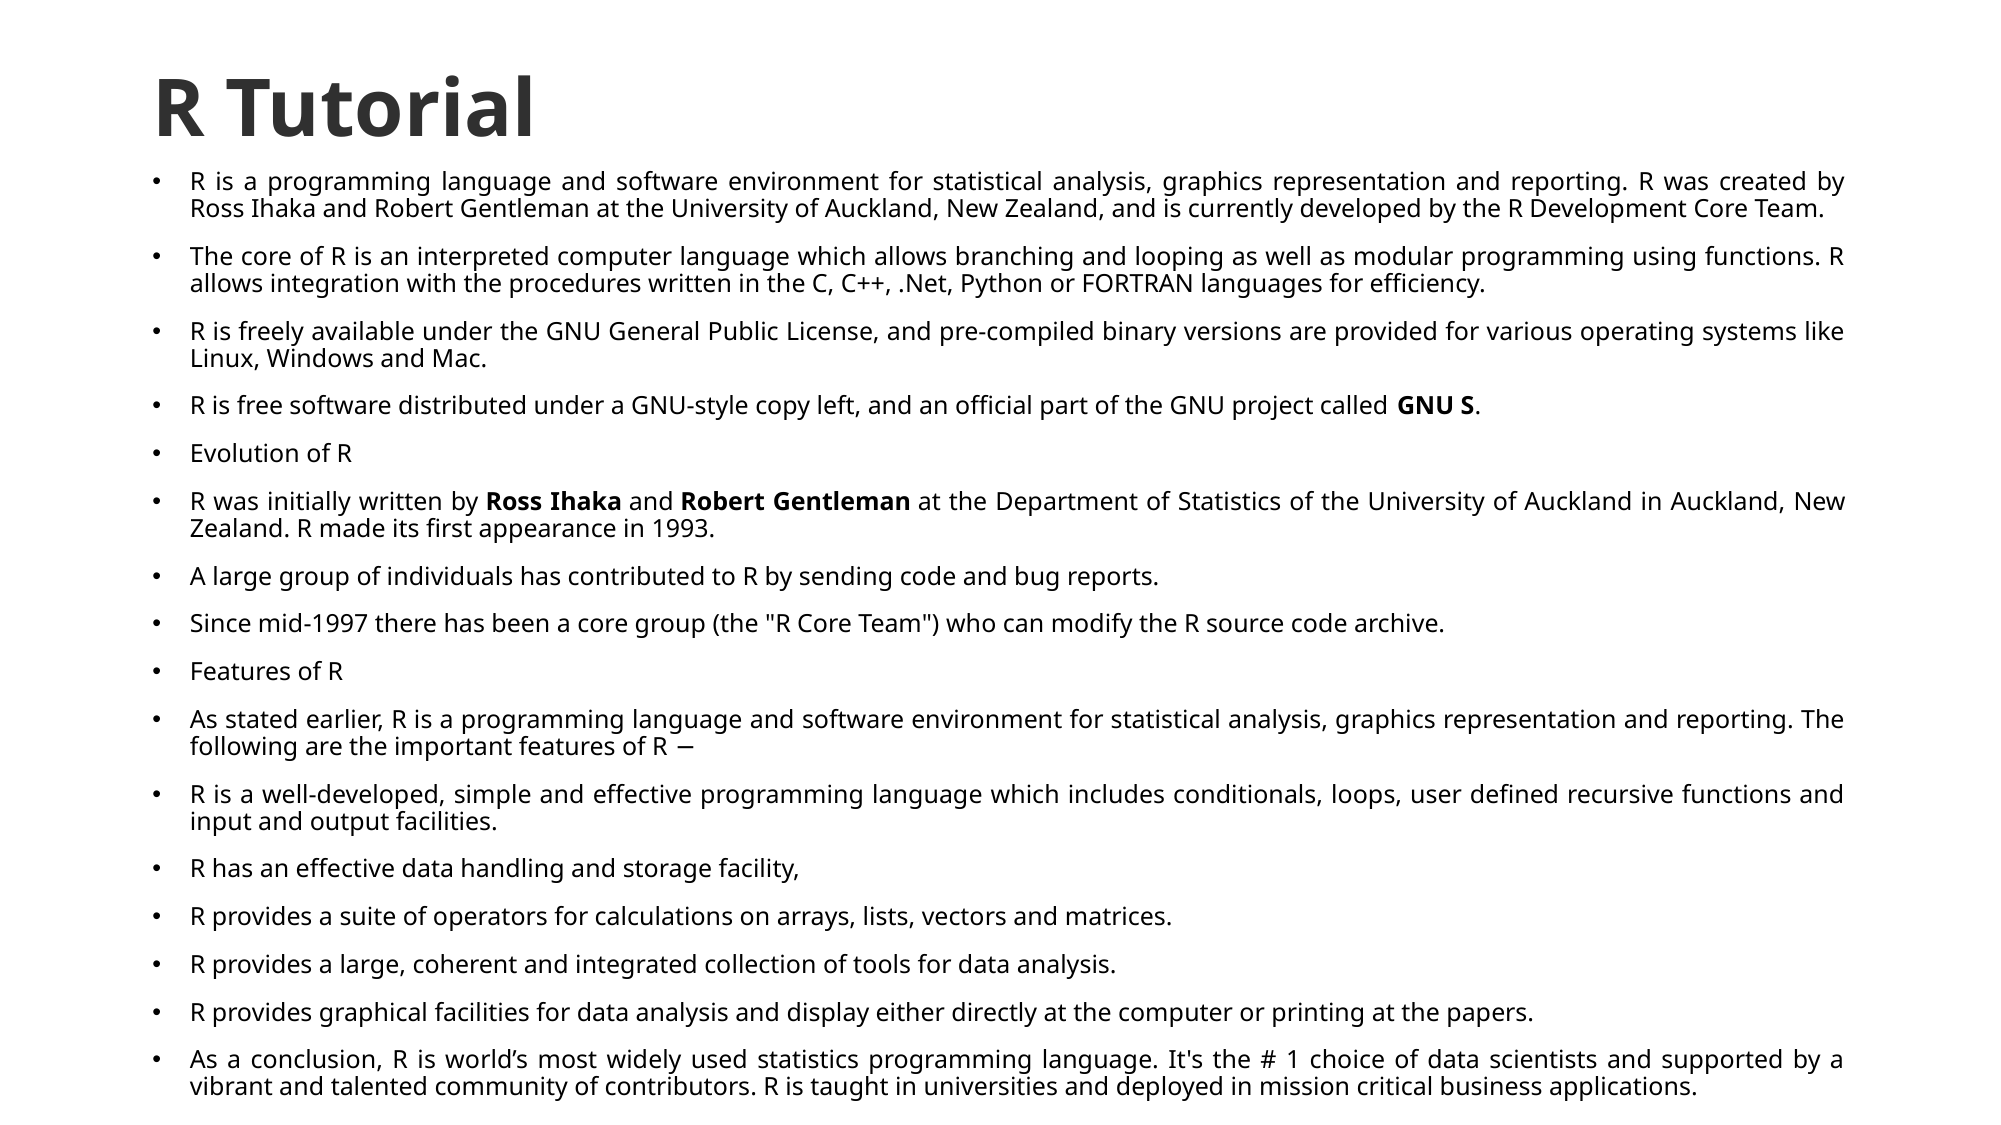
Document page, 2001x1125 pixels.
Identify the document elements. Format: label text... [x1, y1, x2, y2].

list R is a programming language and software environment for statistical analysis, graphics representation and reporting. R was created by Ross Ihaka and Robert Gentleman at the University of Auckland, New Zealand, and is currently developed by the R Development Core Team. The core of R is an interpreted computer language which allows branching and looping as well as modular programming using functions. R allows integration with the procedures written in the C, C++, .Net, Python or FORTRAN languages for efficiency. R is freely available under the GNU General Public License, and pre-compiled binary versions are provided for various operating systems like Linux, Windows and Mac. R is free software distributed under a GNU-style copy left, and an official part of the GNU project called GNU S. Evolution of R R was initially written by Ross Ihaka and Robert Gentleman at the Department of Statistics of the University of Auckland in Auckland, New Zealand. R made its first appearance in 1993. A large group of individuals has contributed to R by sending code and bug reports. Since mid-1997 there has been a core group (the "R Core Team") who can modify the R source code archive. Features of R As stated earlier, R is a programming language and software environment for statistical analysis, graphics representation and reporting. The following are the important features of R − R is a well-developed, simple and effective programming language which includes conditionals, loops, user defined recursive functions and input and output facilities. R has an effective data handling and storage facility, R provides a suite of operators for calculations on arrays, lists, vectors and matrices. R provides a large, coherent and integrated collection of tools for data analysis. R provides graphical facilities for data analysis and display either directly at the computer or printing at the papers. As a conclusion, R is world’s most widely used statistics programming language. It's the # 1 choice of data scientists and supported by a vibrant and talented community of contributors. R is taught in universities and deployed in mission critical business applications. [137, 161, 1863, 1114]
title R Tutorial [137, 59, 1863, 161]
